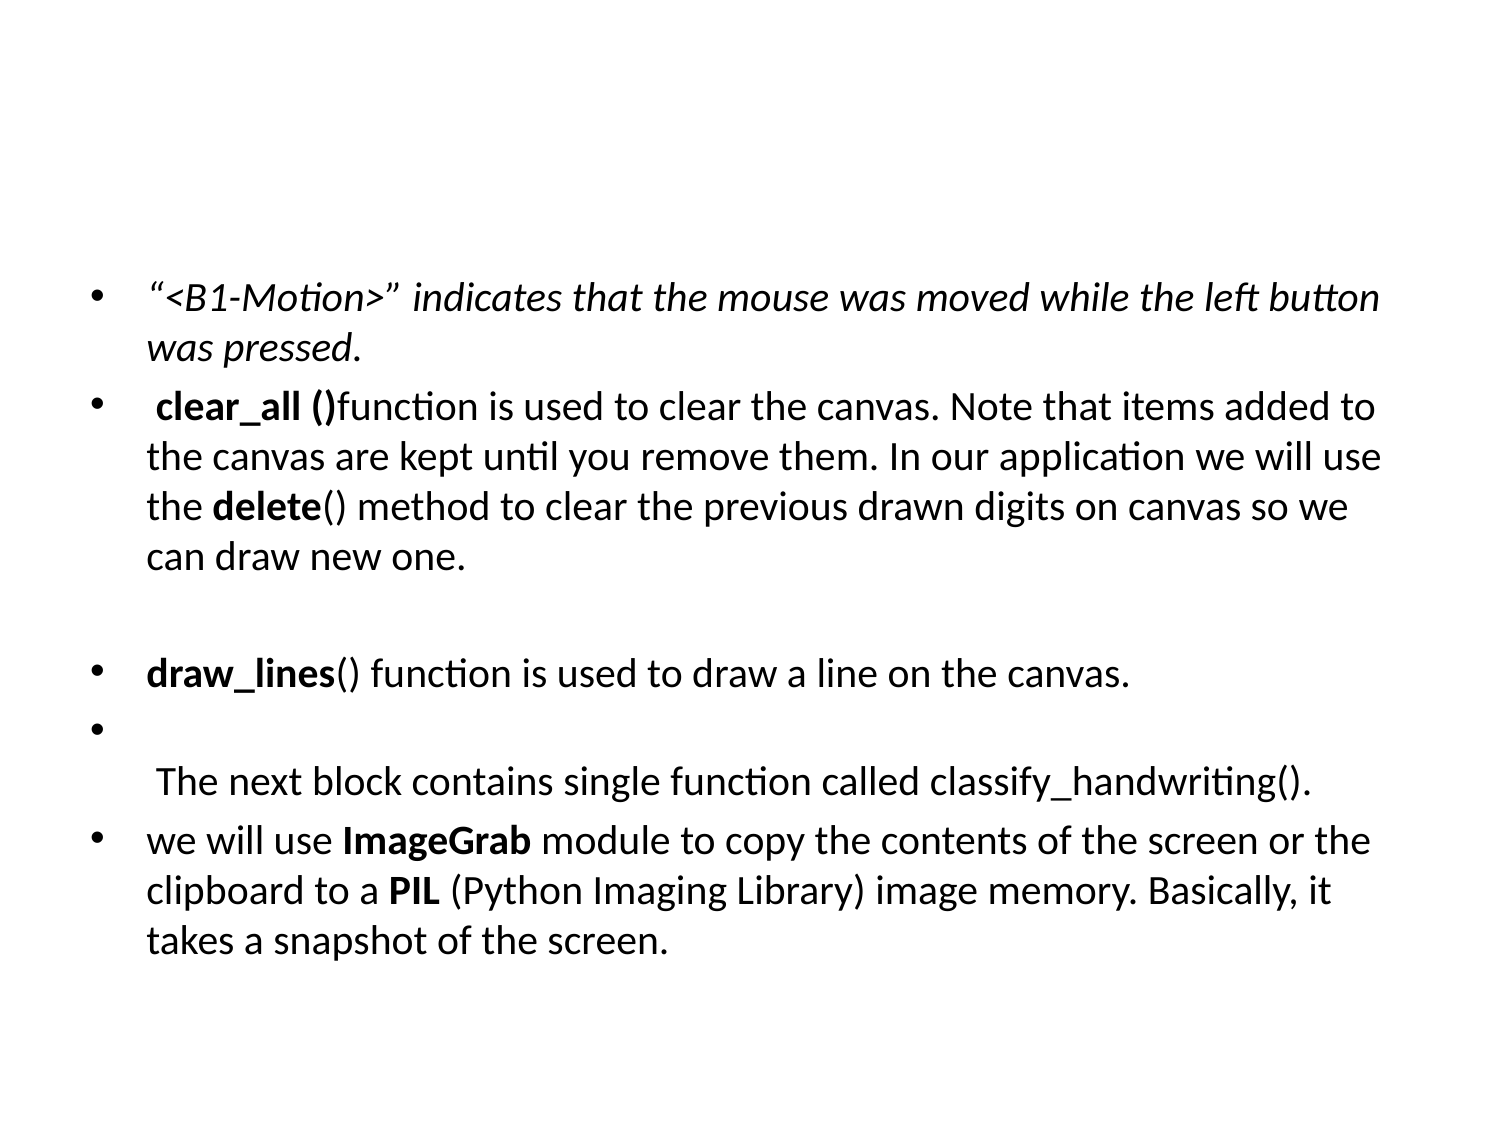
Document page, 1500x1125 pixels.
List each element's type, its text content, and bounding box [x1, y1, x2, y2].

list “<B1-Motion>” indicates that the mouse was moved while the left button was pressed. clear_all ()function is used to clear the canvas. Note that items added to the canvas are kept until you remove them. In our application we will use the delete() method to clear the previous drawn digits on canvas so we can draw new one. draw_lines() function is used to draw a line on the canvas. The next block contains single function called classify_handwriting(). we will use ImageGrab module to copy the contents of the screen or the clipboard to a PIL (Python Imaging Library) image memory. Basically, it takes a snapshot of the screen. [75, 262, 1425, 1005]
